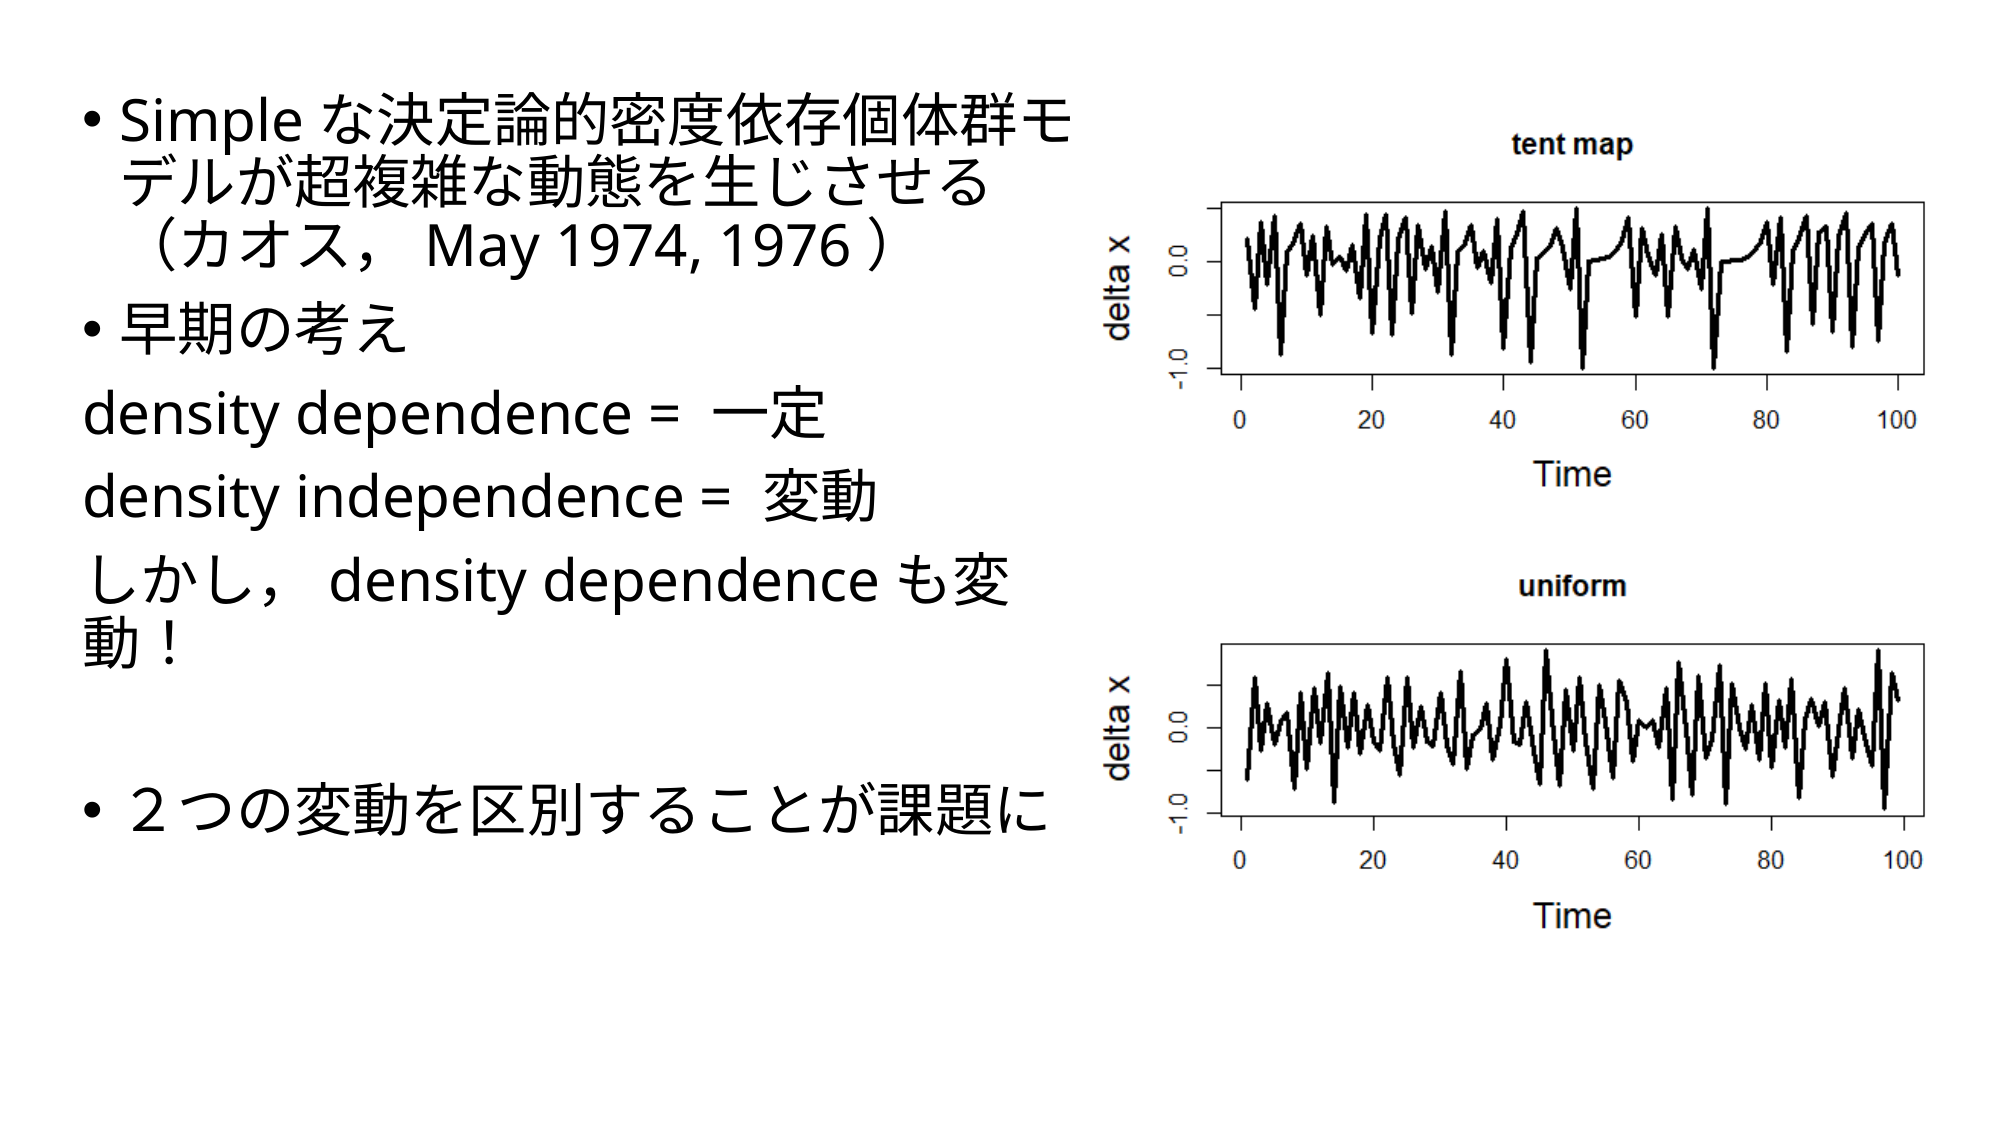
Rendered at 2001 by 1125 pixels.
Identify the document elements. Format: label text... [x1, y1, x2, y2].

list Simpleな決定論的密度依存個体群モデルが超複雑な動態を生じさせる（カオス，May 1974, 1976） 早期の考え density dependence = 一定 density independence = 変動 しかし，density dependenceも変動！ ２つの変動を区別することが課題に [67, 83, 1118, 1015]
picture [1102, 83, 1986, 965]
